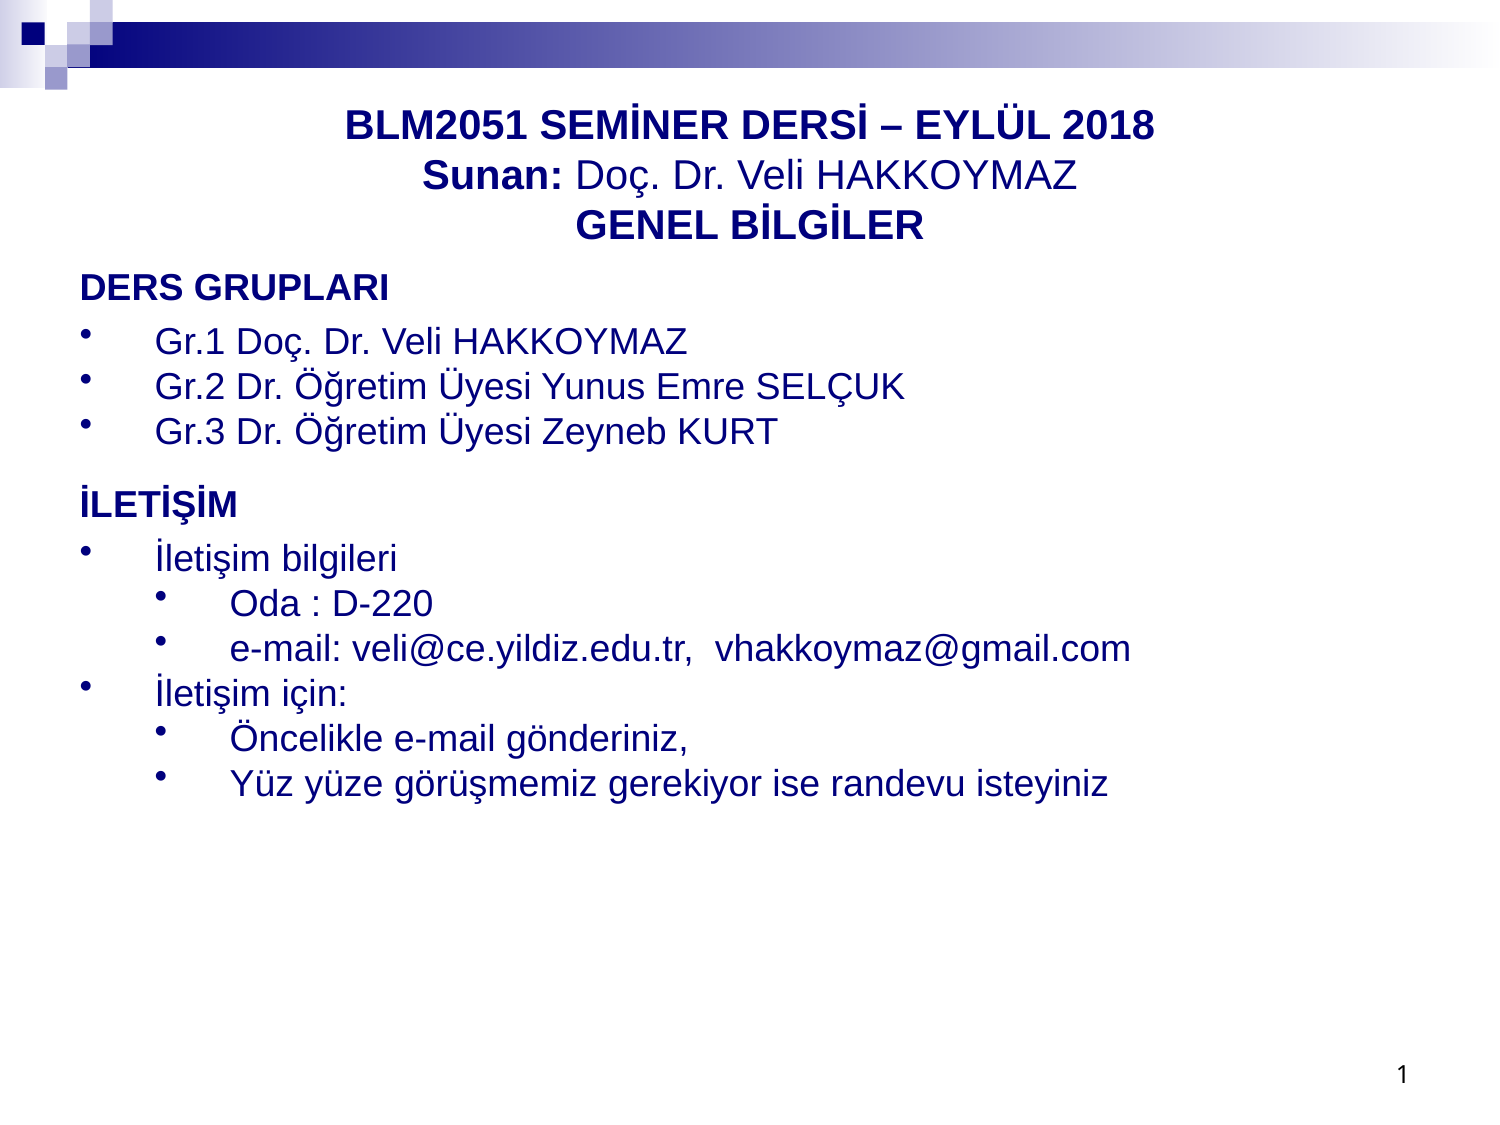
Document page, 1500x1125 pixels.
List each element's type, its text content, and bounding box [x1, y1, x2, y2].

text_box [64, 255, 1459, 461]
text_box BLM2051 SEMİNER DERSİ – EYLÜL 2018 Sunan: Doç. Dr. Veli HAKKOYMAZ GENEL BİLGİLER [0, 90, 1500, 255]
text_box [64, 472, 1459, 815]
slide_number 1 [1074, 1024, 1426, 1101]
